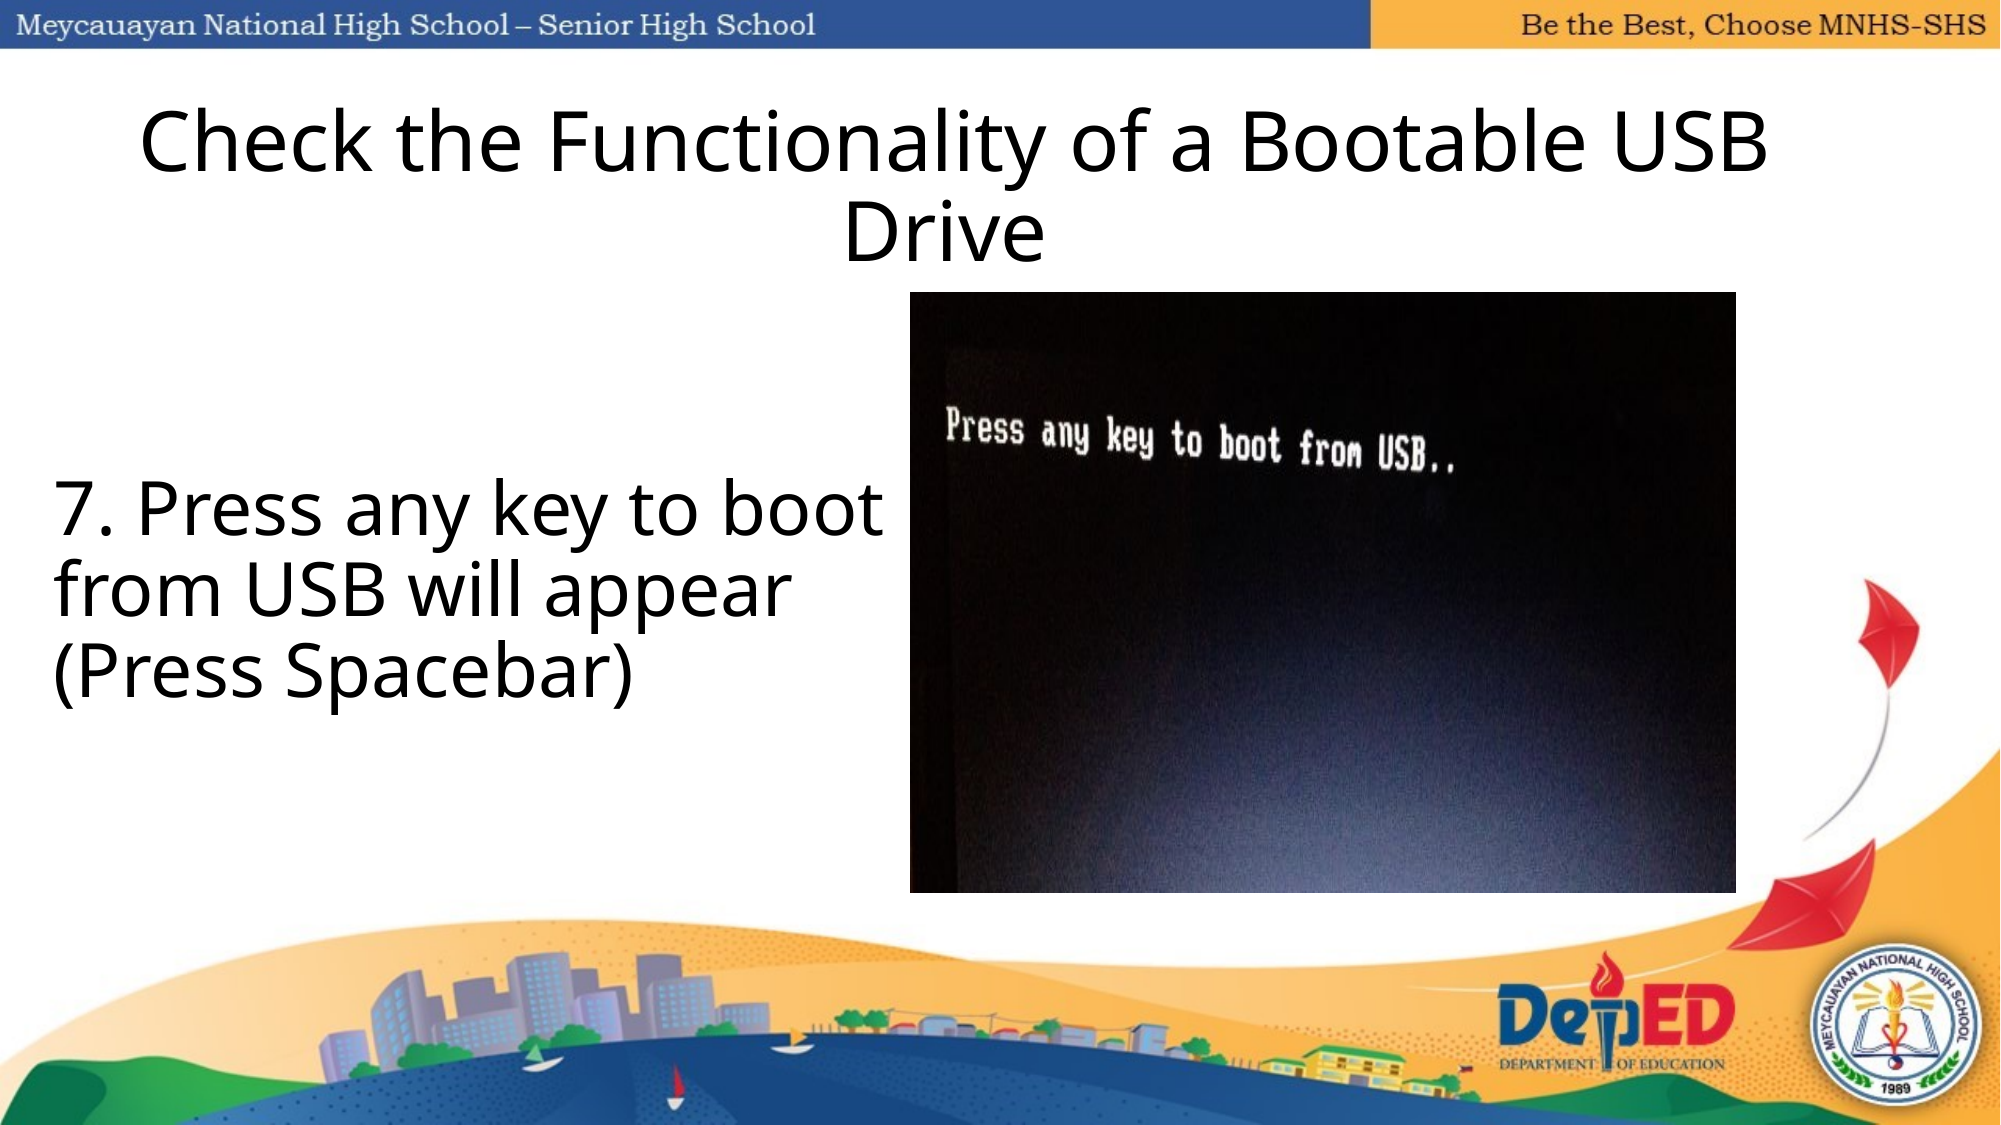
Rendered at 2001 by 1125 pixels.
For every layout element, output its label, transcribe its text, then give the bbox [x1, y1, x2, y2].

picture [0, 0, 2001, 1125]
title Check the Functionality of a Bootable USB Drive [93, 97, 1819, 281]
text_box 7. Press any key to boot from USB will appear (Press Spacebar) [38, 280, 911, 905]
